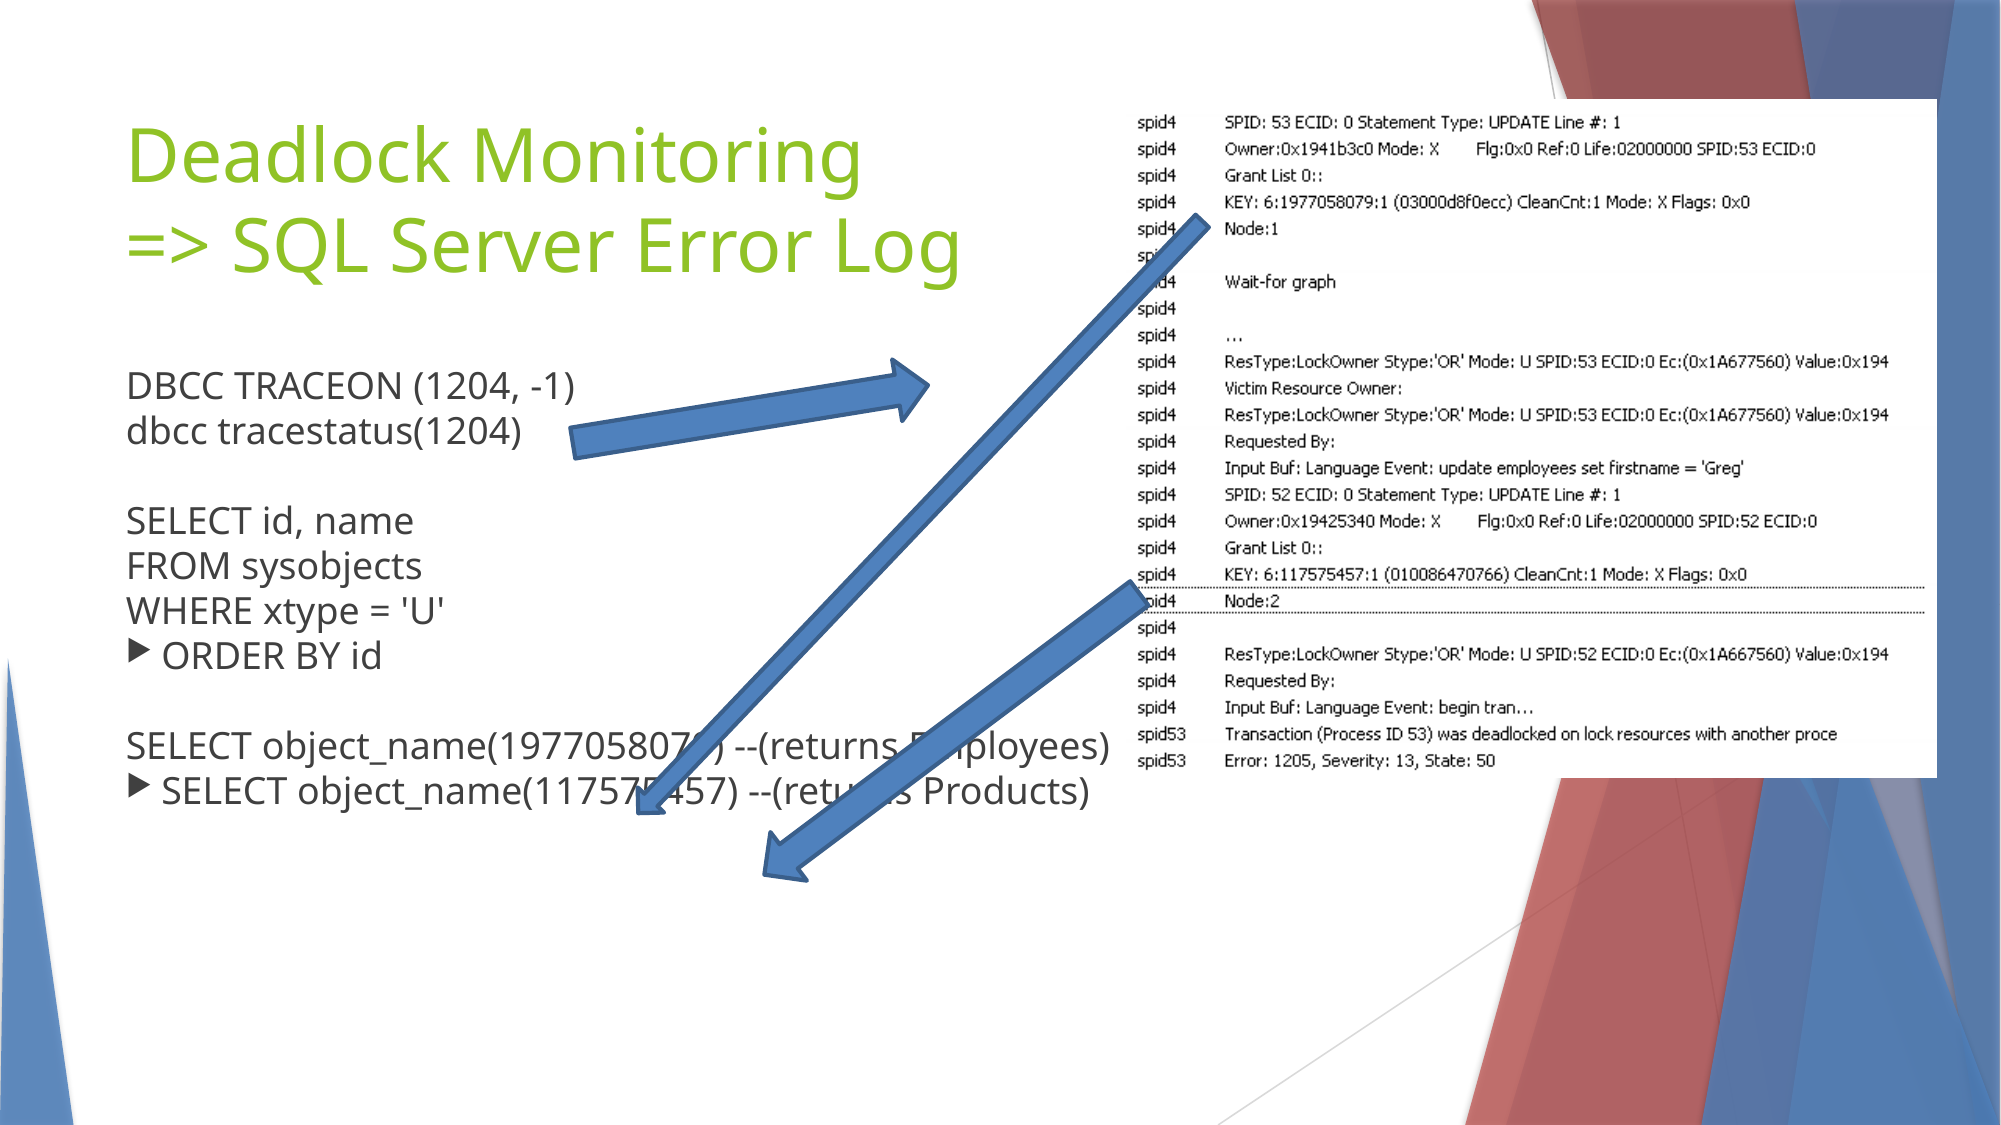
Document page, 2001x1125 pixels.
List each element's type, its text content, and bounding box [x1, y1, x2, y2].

text_box [568, 357, 931, 461]
picture [1125, 99, 1938, 779]
text_box [635, 291, 1120, 816]
text_box DBCC TRACEON (1204, -1) dbcc tracestatus(1204) SELECT id, name FROM sysobjects WHERE xtype = 'U' ORDER BY id SELECT object_name(1977058079) --(returns Employees) SELECT object_name(117575457) --(returns Products) [111, 354, 1522, 991]
text_box [762, 586, 1120, 883]
text_box Deadlock Monitoring => SQL Server Error Log [111, 99, 1124, 317]
